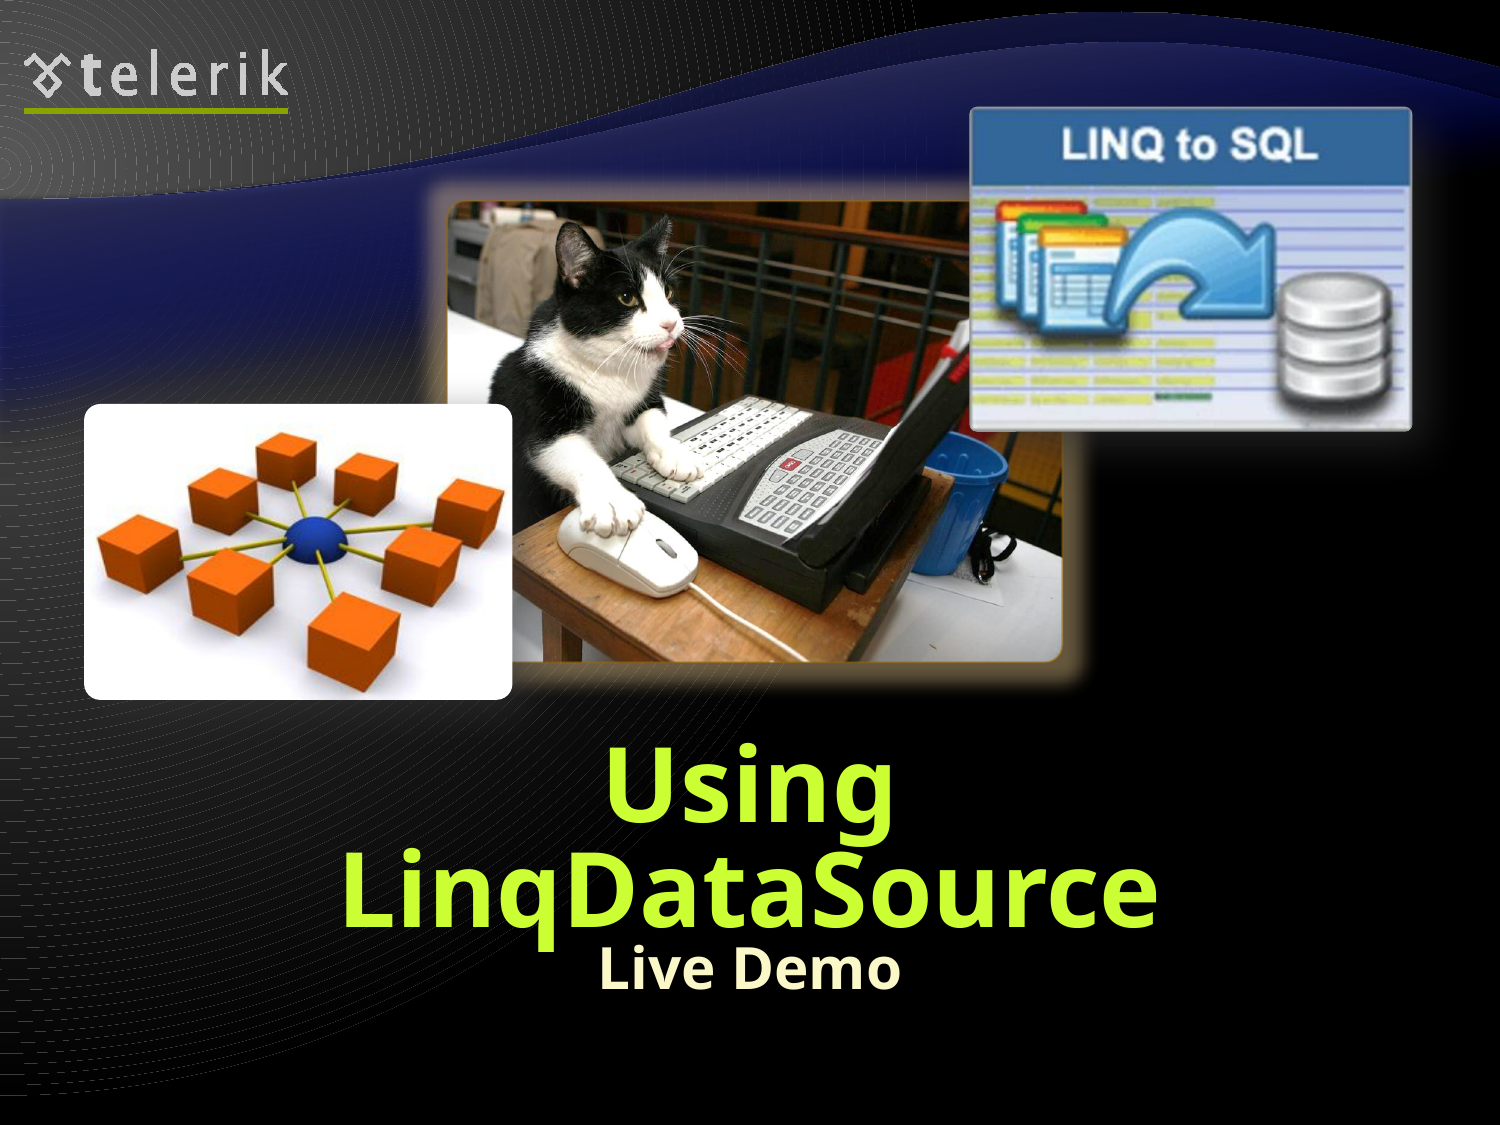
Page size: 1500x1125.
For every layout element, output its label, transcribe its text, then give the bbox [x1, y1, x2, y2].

picture [24, 49, 288, 114]
picture [83, 106, 1413, 701]
subtitle Live Demo [174, 919, 1325, 1013]
title Using LinqDataSource [174, 787, 1325, 900]
